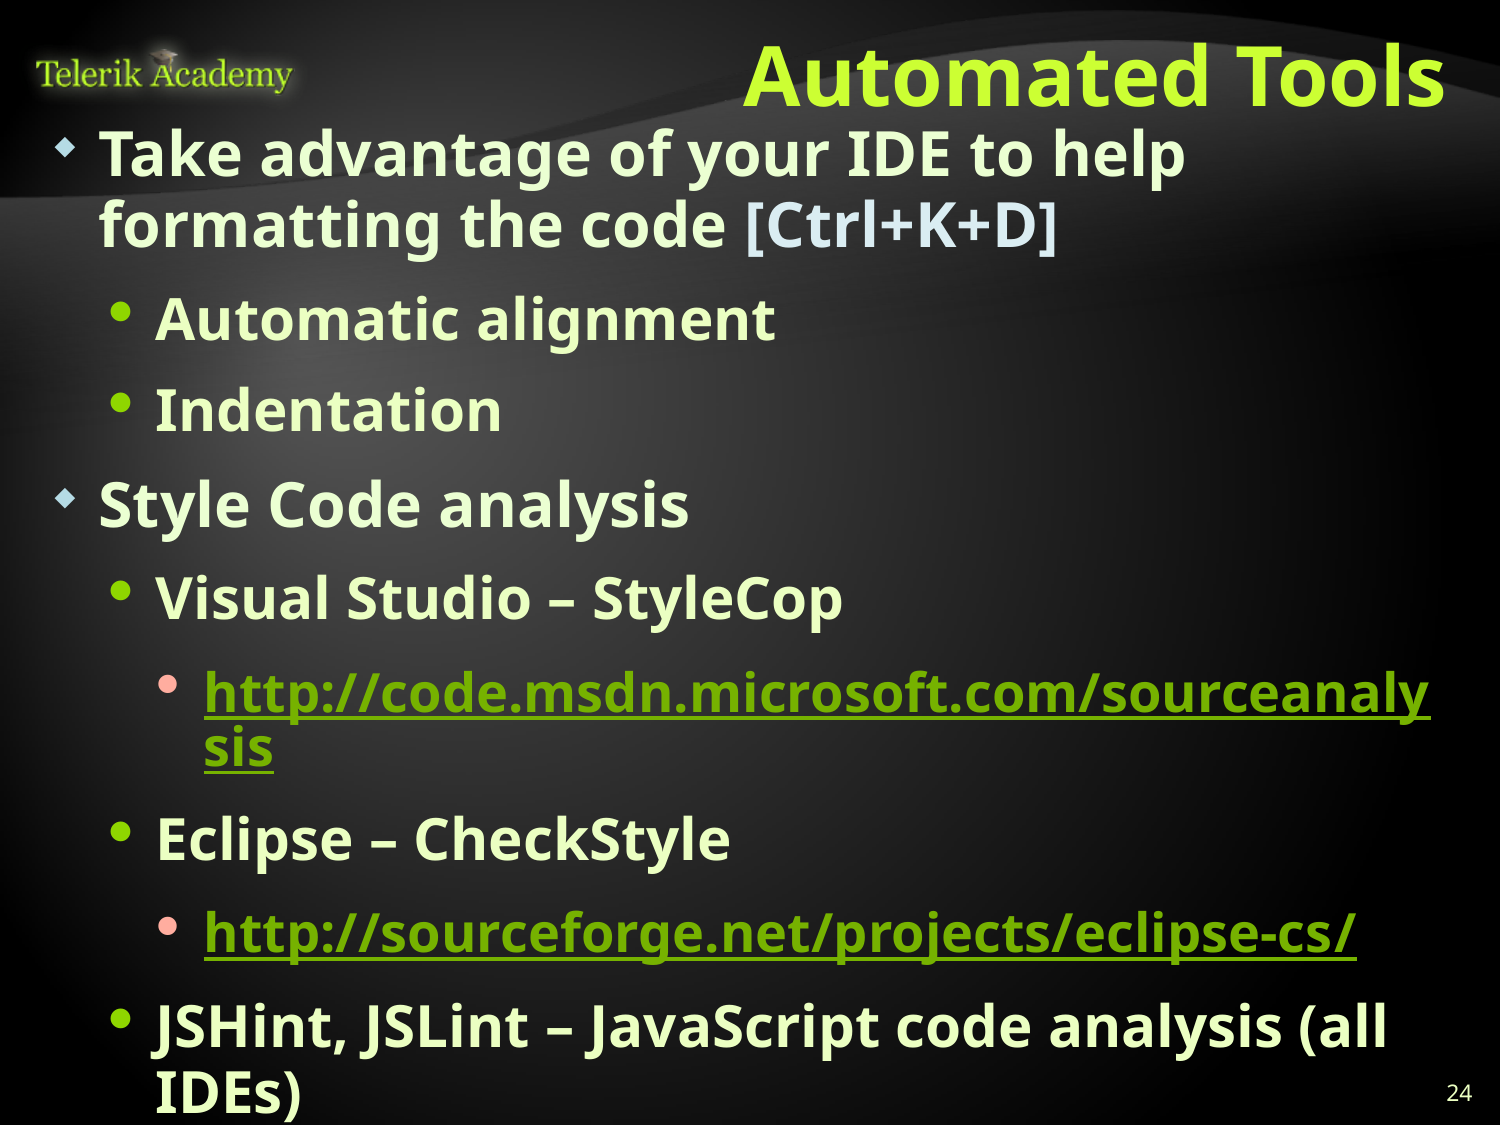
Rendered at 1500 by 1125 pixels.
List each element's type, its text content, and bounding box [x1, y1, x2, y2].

slide_number 24 [1412, 1074, 1488, 1113]
title Automated Tools [300, 12, 1463, 112]
picture [0, 0, 1500, 1125]
list Take advantage of your IDE to help formatting the code [Ctrl+K+D] Automatic alignment Indentation Style Code analysis Visual Studio – StyleCop http://code.msdn.microsoft.com/sourceanalysis Eclipse – CheckStyle http://sourceforge.net/projects/eclipse-cs/ JSHint, JSLint – JavaScript code analysis (all IDEs) http://www.jshint.com/, http://www.jslint.com/ [37, 112, 1463, 1088]
